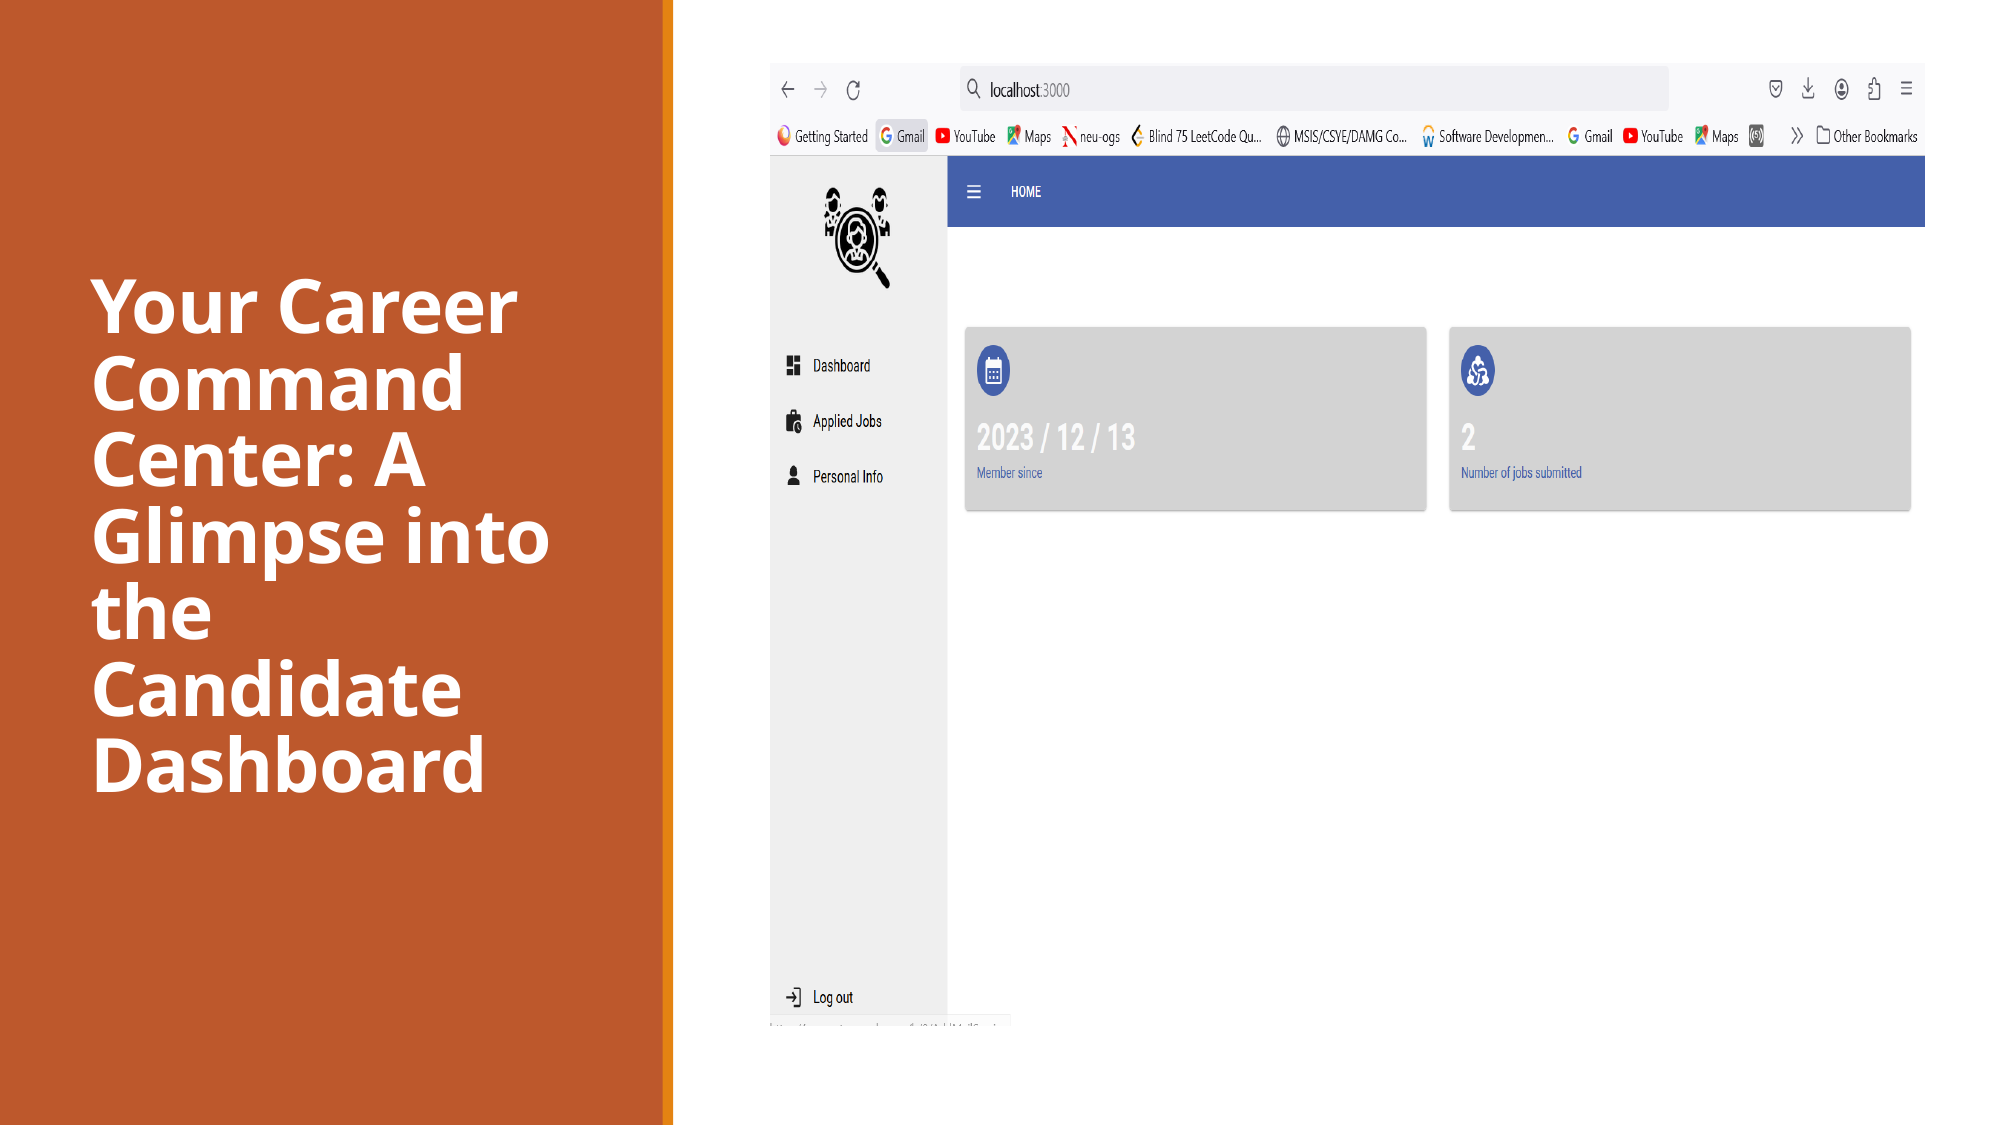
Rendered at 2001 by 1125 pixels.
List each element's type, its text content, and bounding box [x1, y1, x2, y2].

title Your Career Command Center: A Glimpse into the Candidate Dashboard [75, 97, 600, 816]
picture [770, 63, 1926, 1027]
